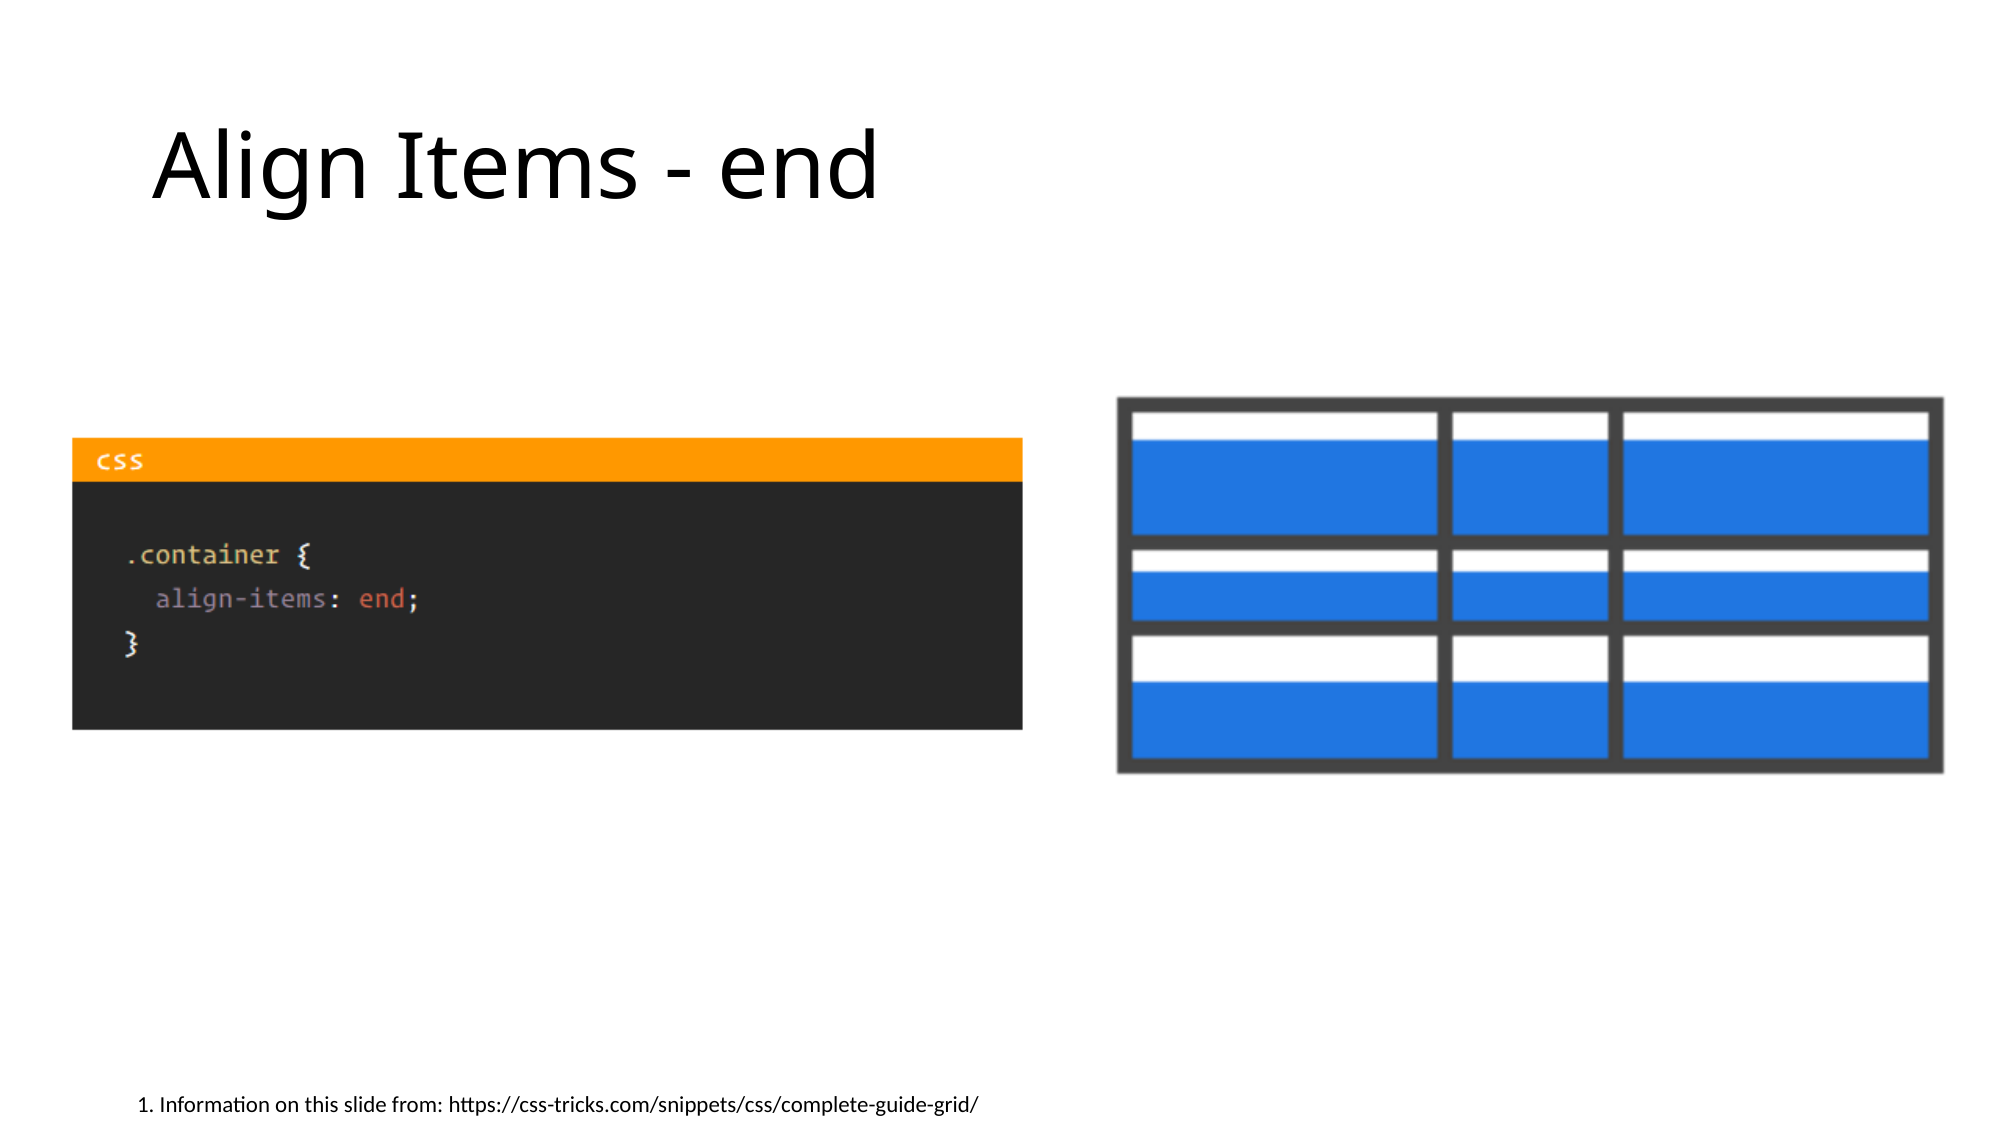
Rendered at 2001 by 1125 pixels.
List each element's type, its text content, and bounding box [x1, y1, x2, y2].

text_box 1. Information on this slide from: https://css-tricks.com/snippets/css/complete-guide-grid/ [122, 1082, 1854, 1125]
title Align Items - end [137, 59, 1863, 278]
picture [1105, 385, 1958, 788]
picture [60, 424, 1037, 749]
